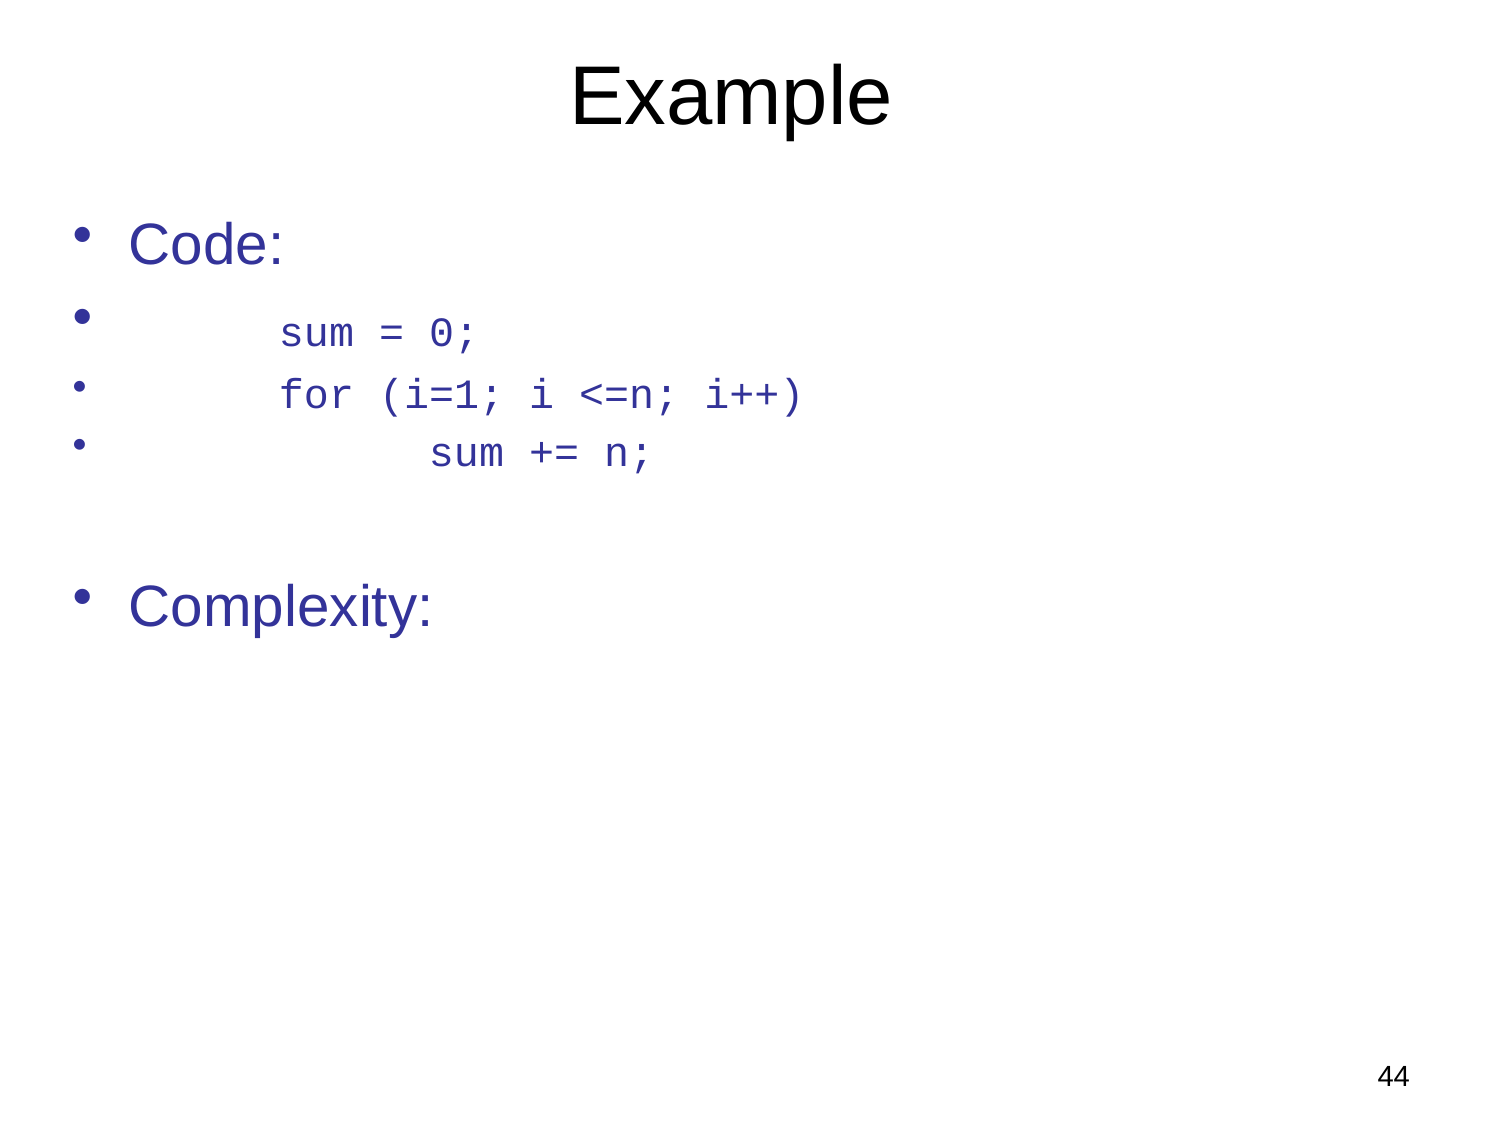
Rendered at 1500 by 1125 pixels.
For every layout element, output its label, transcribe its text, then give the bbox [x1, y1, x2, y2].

title Example [55, 16, 1407, 166]
list Code: sum = 0; for (i=1; i <=n; i++) sum += n; Complexity: [57, 198, 1408, 1033]
slide_number 44 [1074, 1049, 1426, 1103]
